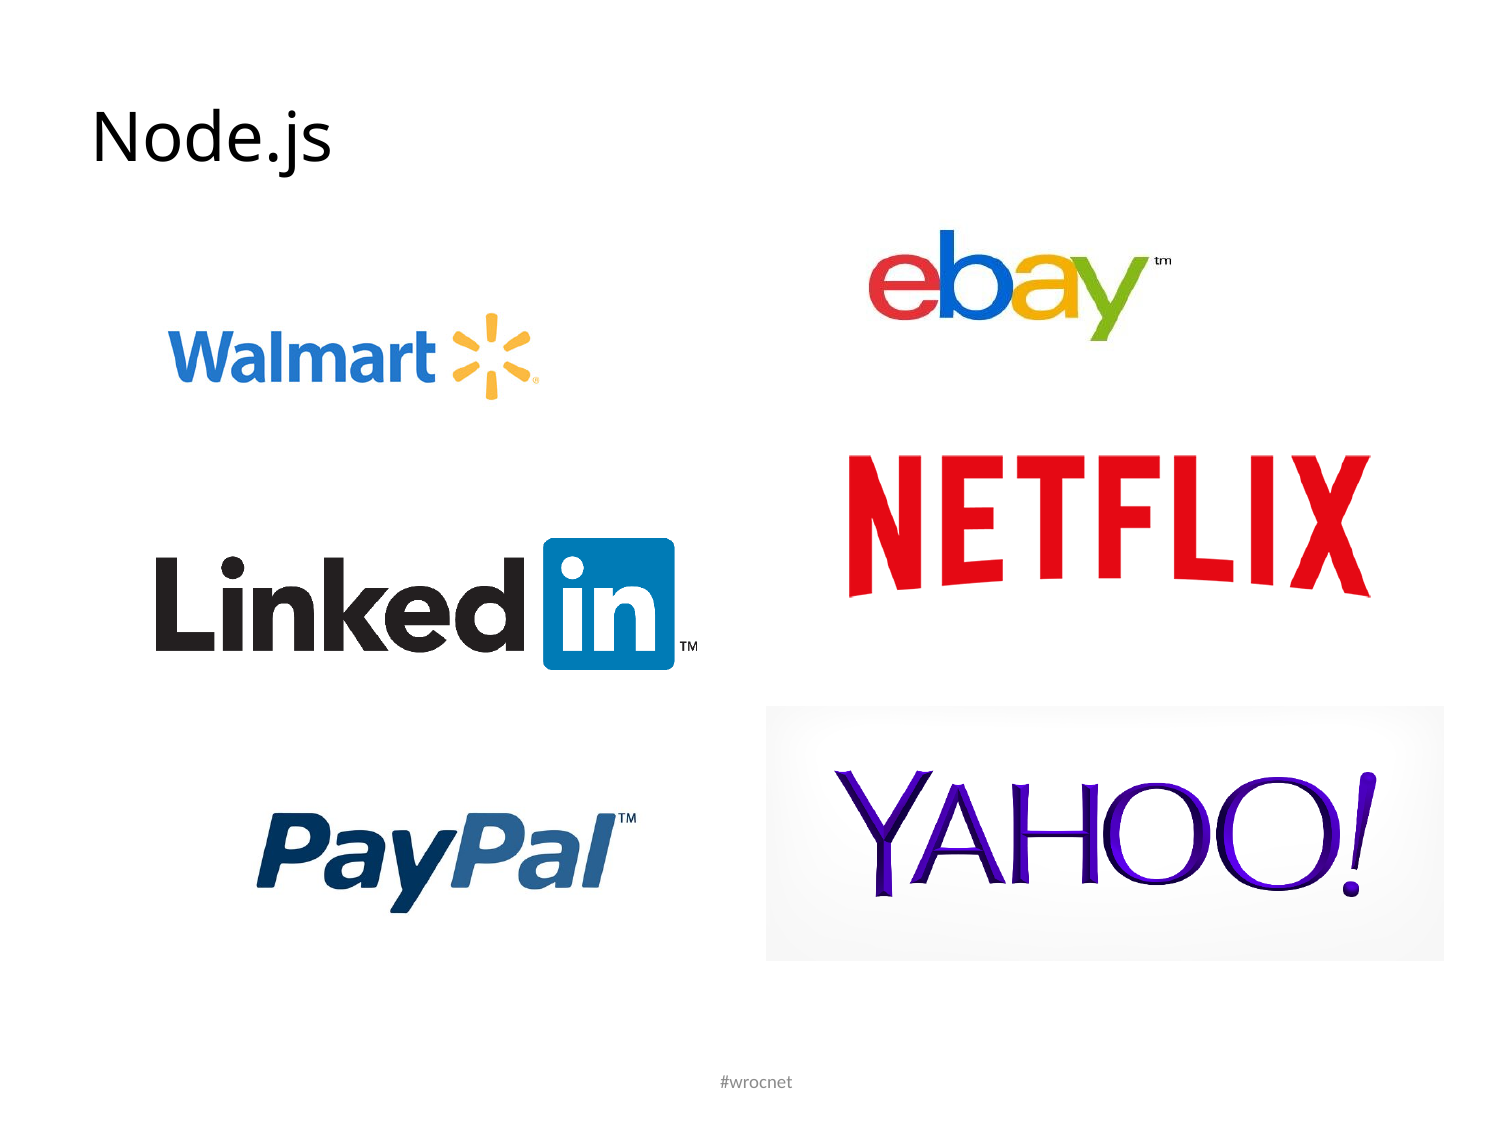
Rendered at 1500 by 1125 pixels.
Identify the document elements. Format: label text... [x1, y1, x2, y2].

picture [766, 706, 1444, 961]
picture [595, 587, 655, 650]
picture [669, 538, 697, 670]
footer #wrocnet [425, 1050, 1088, 1113]
picture [562, 557, 583, 579]
title Node.js [75, 45, 1425, 233]
picture [124, 129, 651, 1053]
picture [564, 589, 581, 650]
picture [836, 102, 1383, 663]
